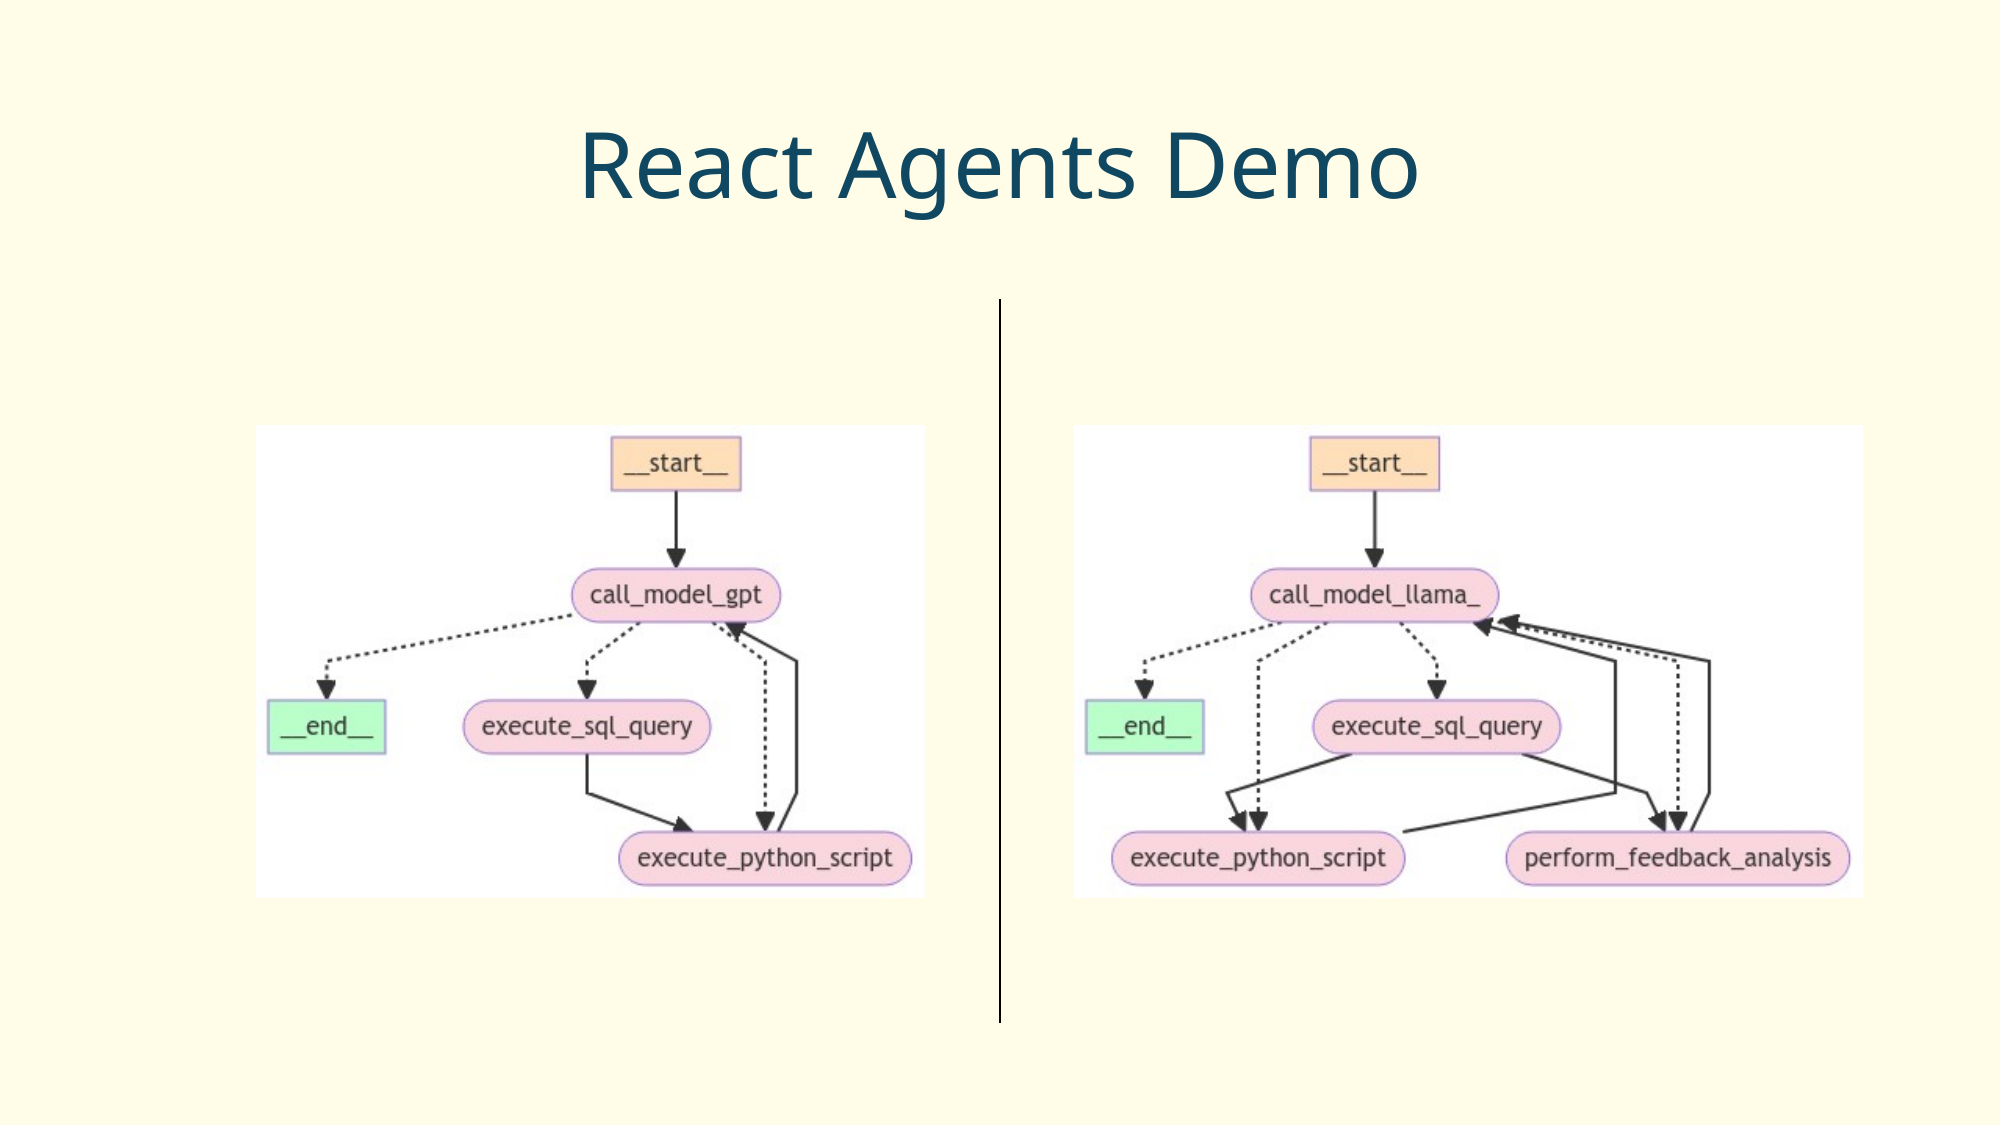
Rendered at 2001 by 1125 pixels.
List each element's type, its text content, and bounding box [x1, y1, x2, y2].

picture [1074, 424, 1863, 898]
title React Agents Demo [137, 59, 1863, 278]
picture [255, 424, 926, 898]
table_header [137, 299, 999, 1023]
table_header [1001, 299, 1862, 1023]
